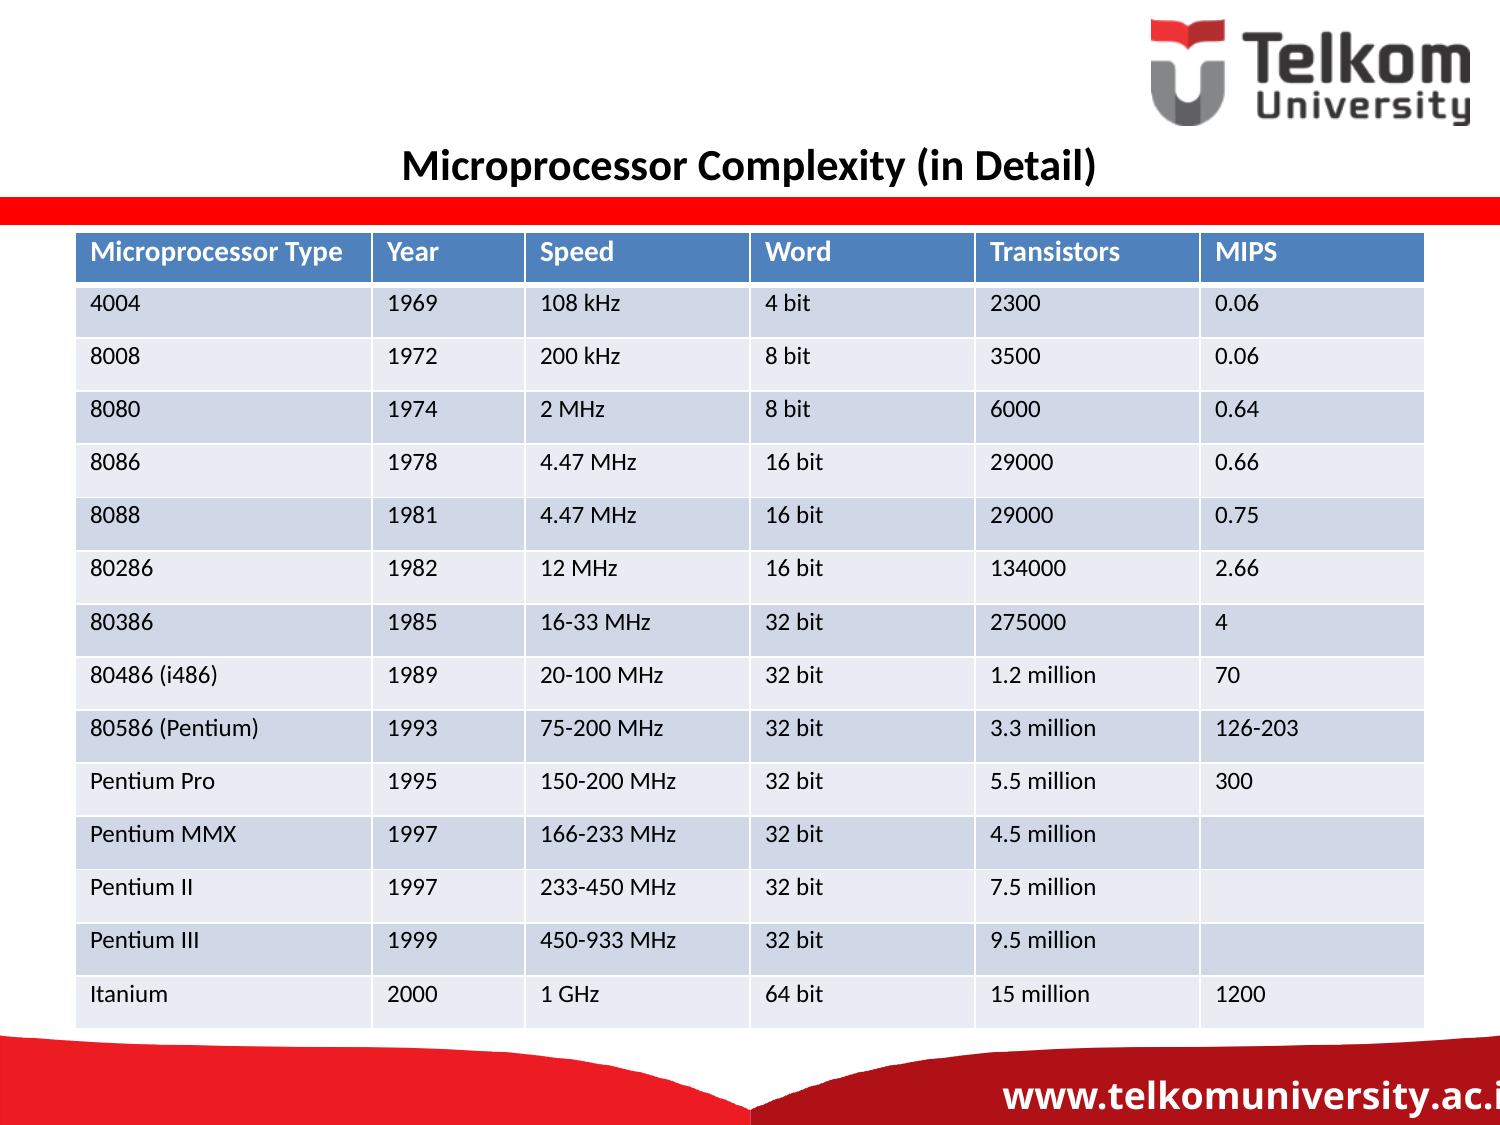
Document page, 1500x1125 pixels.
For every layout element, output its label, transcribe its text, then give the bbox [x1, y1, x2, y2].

table_cell 32 bit [751, 605, 974, 656]
table_cell 1200 [1201, 977, 1424, 1028]
table_cell 4 bit [751, 288, 974, 337]
table_cell 64 bit [751, 977, 974, 1028]
table_cell Pentium II [76, 870, 371, 922]
table_cell 134000 [976, 552, 1199, 603]
table_cell 8 bit [751, 392, 974, 443]
table_cell 16 bit [751, 552, 974, 603]
table_header Transistors [976, 233, 1199, 282]
table_cell 1982 [373, 552, 524, 603]
table_cell 0.06 [1201, 339, 1424, 390]
table_cell 32 bit [751, 924, 974, 975]
table_cell 1981 [373, 498, 524, 550]
table_cell 1997 [373, 817, 524, 869]
table_cell Pentium Pro [76, 764, 371, 815]
table_cell 1974 [373, 392, 524, 443]
table_cell 108 kHz [526, 288, 749, 337]
table_cell 1969 [373, 288, 524, 337]
table_cell 32 bit [751, 658, 974, 709]
table_cell 7.5 million [976, 870, 1199, 922]
table_cell 0.75 [1201, 498, 1424, 550]
table_cell 32 bit [751, 764, 974, 815]
table_cell 4004 [76, 288, 371, 337]
table_cell 32 bit [751, 870, 974, 922]
table_cell 4.47 MHz [526, 445, 749, 497]
table_header Word [751, 233, 974, 282]
table_cell 1 GHz [526, 977, 749, 1028]
table_cell 8088 [76, 498, 371, 550]
table_cell 1972 [373, 339, 524, 390]
table_cell 8008 [76, 339, 371, 390]
table_cell 75-200 MHz [526, 711, 749, 762]
table_cell 4.47 MHz [526, 498, 749, 550]
table_cell 150-200 MHz [526, 764, 749, 815]
table_cell 16-33 MHz [526, 605, 749, 656]
table_cell 1989 [373, 658, 524, 709]
table_cell 80286 [76, 552, 371, 603]
table_cell Pentium III [76, 924, 371, 975]
table_cell 29000 [976, 498, 1199, 550]
table_cell [1201, 924, 1424, 975]
table_cell 0.06 [1201, 288, 1424, 337]
table_cell 2 MHz [526, 392, 749, 443]
table_cell 8080 [76, 392, 371, 443]
table_cell 200 kHz [526, 339, 749, 390]
table_cell 2000 [373, 977, 524, 1028]
table_cell 32 bit [751, 711, 974, 762]
table_cell 16 bit [751, 445, 974, 497]
table_cell 80386 [76, 605, 371, 656]
table_cell 3.3 million [976, 711, 1199, 762]
table_cell 0.64 [1201, 392, 1424, 443]
table_cell 80486 (i486) [76, 658, 371, 709]
table_cell 3500 [976, 339, 1199, 390]
table_cell 1978 [373, 445, 524, 497]
table_cell 20-100 MHz [526, 658, 749, 709]
table_cell 2.66 [1201, 552, 1424, 603]
table_cell 166-233 MHz [526, 817, 749, 869]
title Microprocessor Complexity (in Detail) [0, 128, 1500, 198]
table_header MIPS [1201, 233, 1424, 282]
table_cell 4 [1201, 605, 1424, 656]
table_cell 1985 [373, 605, 524, 656]
table_cell Itanium [76, 977, 371, 1028]
picture [0, 1031, 1500, 1125]
table_header Year [373, 233, 524, 282]
table_cell [1201, 870, 1424, 922]
table_header Speed [526, 233, 749, 282]
table_cell 1.2 million [976, 658, 1199, 709]
table_cell 4.5 million [976, 817, 1199, 869]
table_cell Pentium MMX [76, 817, 371, 869]
table_cell 1997 [373, 870, 524, 922]
table_cell 126-203 [1201, 711, 1424, 762]
table_cell 450-933 MHz [526, 924, 749, 975]
table_cell 6000 [976, 392, 1199, 443]
table_cell 300 [1201, 764, 1424, 815]
table_cell 0.66 [1201, 445, 1424, 497]
table_cell 32 bit [751, 817, 974, 869]
table_cell 233-450 MHz [526, 870, 749, 922]
picture [1151, 19, 1470, 126]
table_cell 1993 [373, 711, 524, 762]
table_cell 80586 (Pentium) [76, 711, 371, 762]
table_cell [1201, 817, 1424, 869]
table_header Microprocessor Type [76, 233, 371, 282]
table_cell 9.5 million [976, 924, 1199, 975]
table_cell 12 MHz [526, 552, 749, 603]
table_cell 70 [1201, 658, 1424, 709]
table_cell 1995 [373, 764, 524, 815]
table_cell 29000 [976, 445, 1199, 497]
table_cell 8086 [76, 445, 371, 497]
table_cell 275000 [976, 605, 1199, 656]
table_cell 16 bit [751, 498, 974, 550]
table_cell 2300 [976, 288, 1199, 337]
table_cell 5.5 million [976, 764, 1199, 815]
table_cell 1999 [373, 924, 524, 975]
table_cell 8 bit [751, 339, 974, 390]
table_cell 15 million [976, 977, 1199, 1028]
